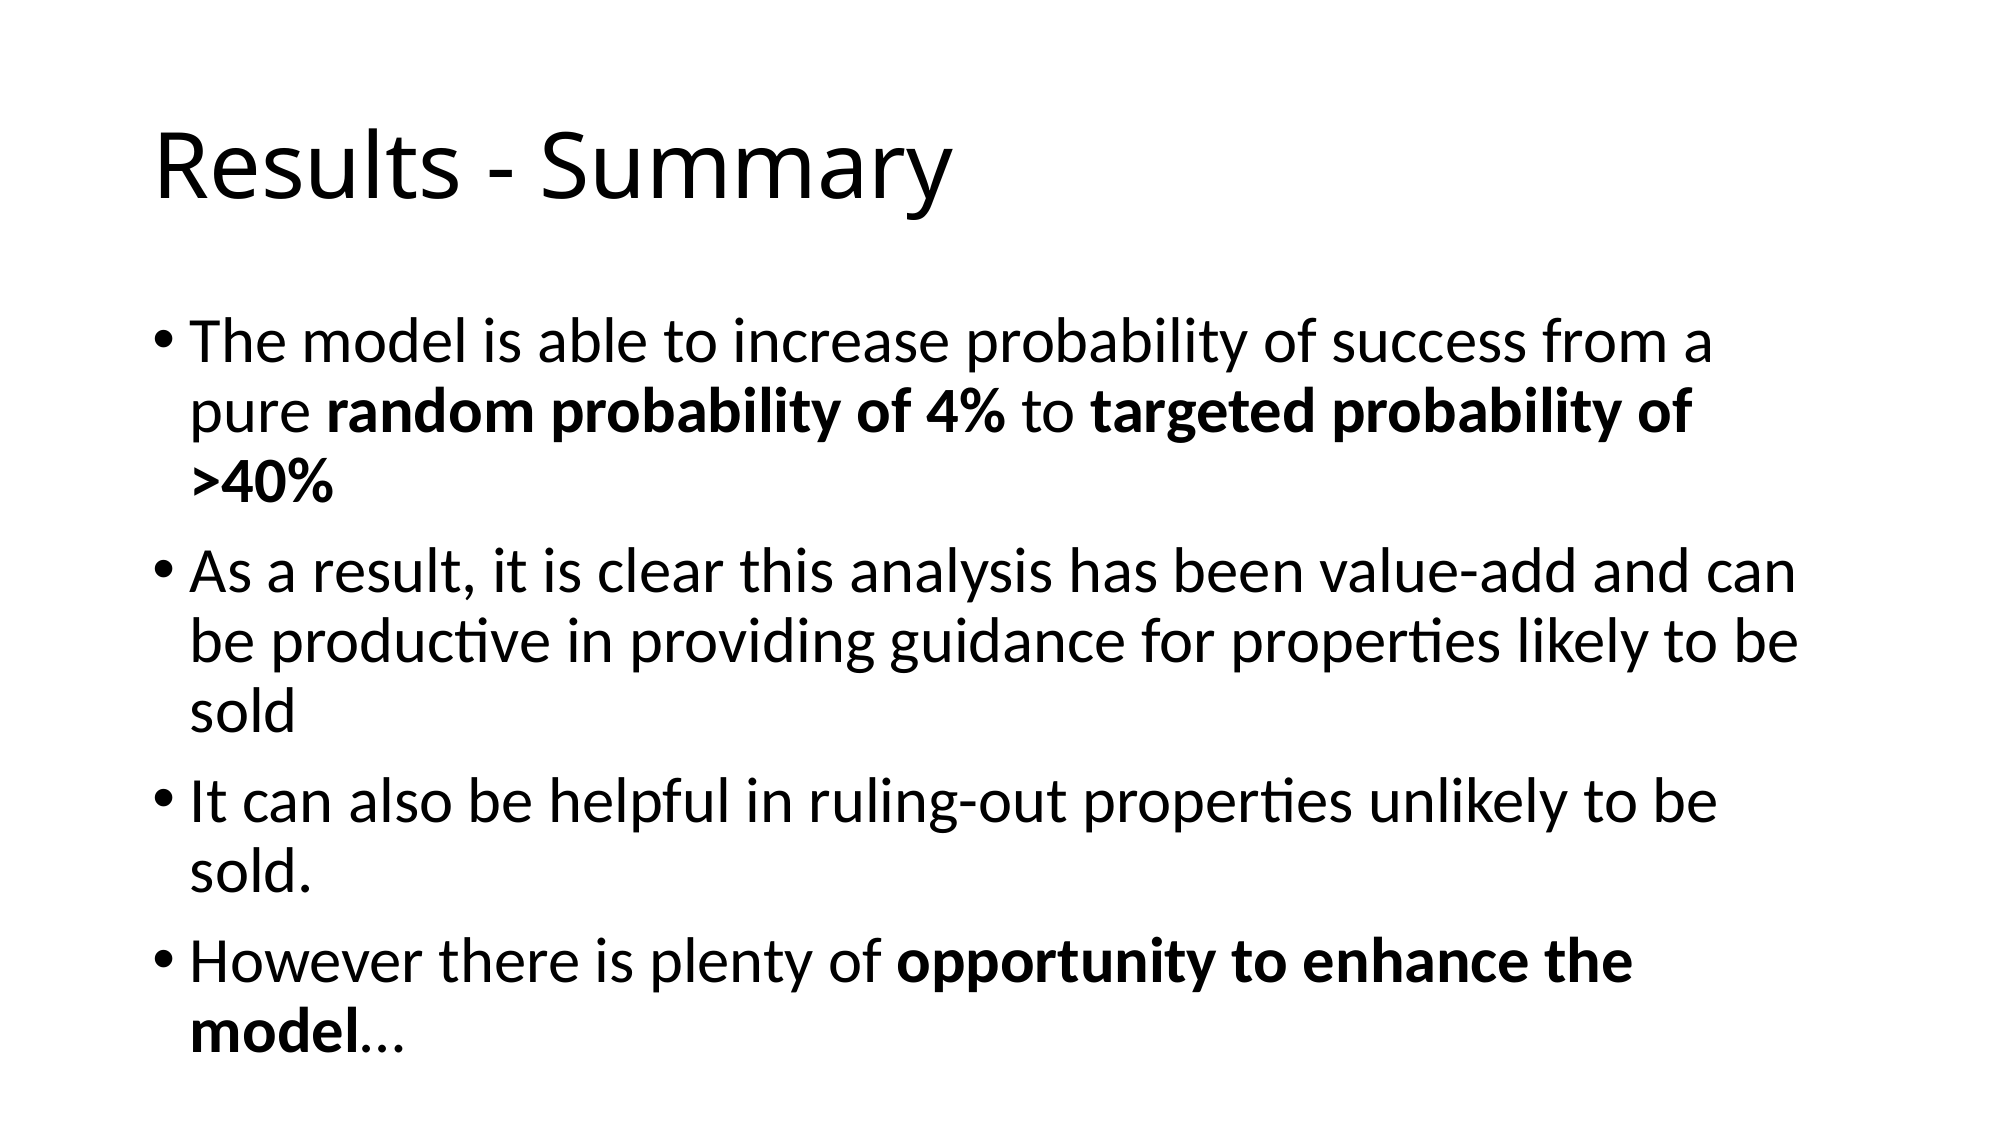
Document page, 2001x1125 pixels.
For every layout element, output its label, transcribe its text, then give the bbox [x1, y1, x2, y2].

list The model is able to increase probability of success from a pure random probability of 4% to targeted probability of >40% As a result, it is clear this analysis has been value-add and can be productive in providing guidance for properties likely to be sold It can also be helpful in ruling-out properties unlikely to be sold. However there is plenty of opportunity to enhance the model… [137, 299, 1863, 1014]
title Results - Summary [137, 59, 1863, 278]
